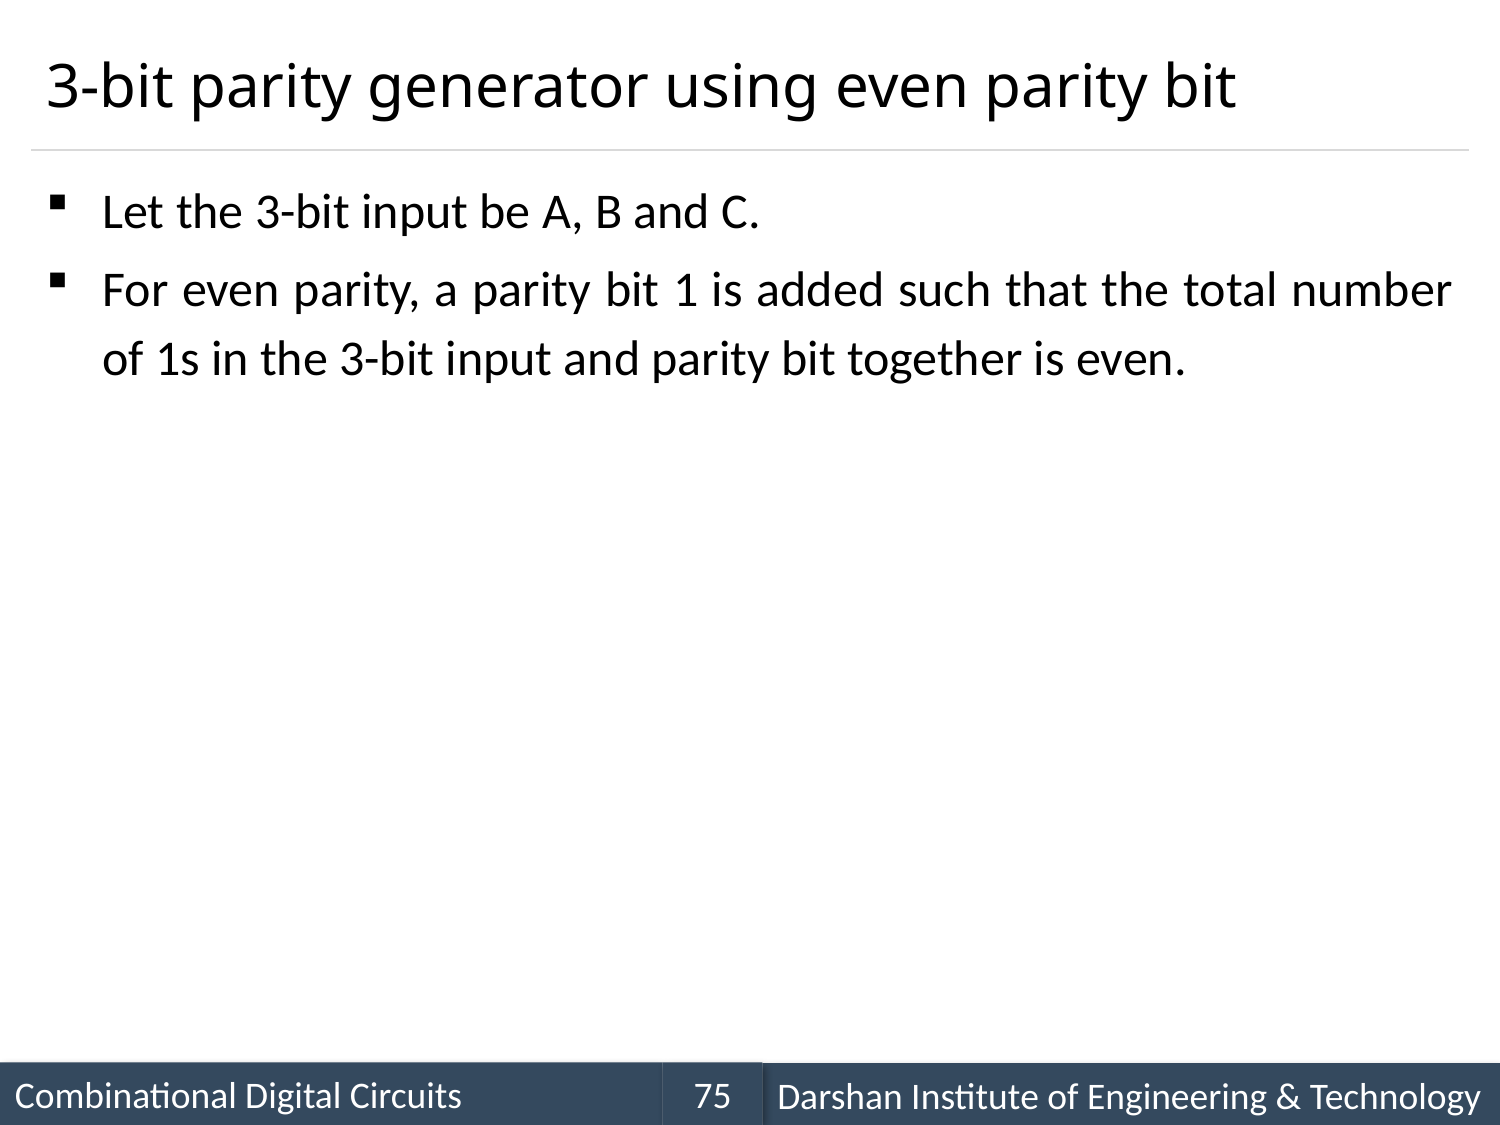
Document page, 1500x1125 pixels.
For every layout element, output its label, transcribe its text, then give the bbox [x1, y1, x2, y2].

list Let the 3-bit input be A, B and C. For even parity, a parity bit 1 is added such that the total number of 1s in the 3-bit input and parity bit together is even. [31, 162, 1469, 1038]
title 3-bit parity generator using even parity bit [31, 17, 1469, 150]
